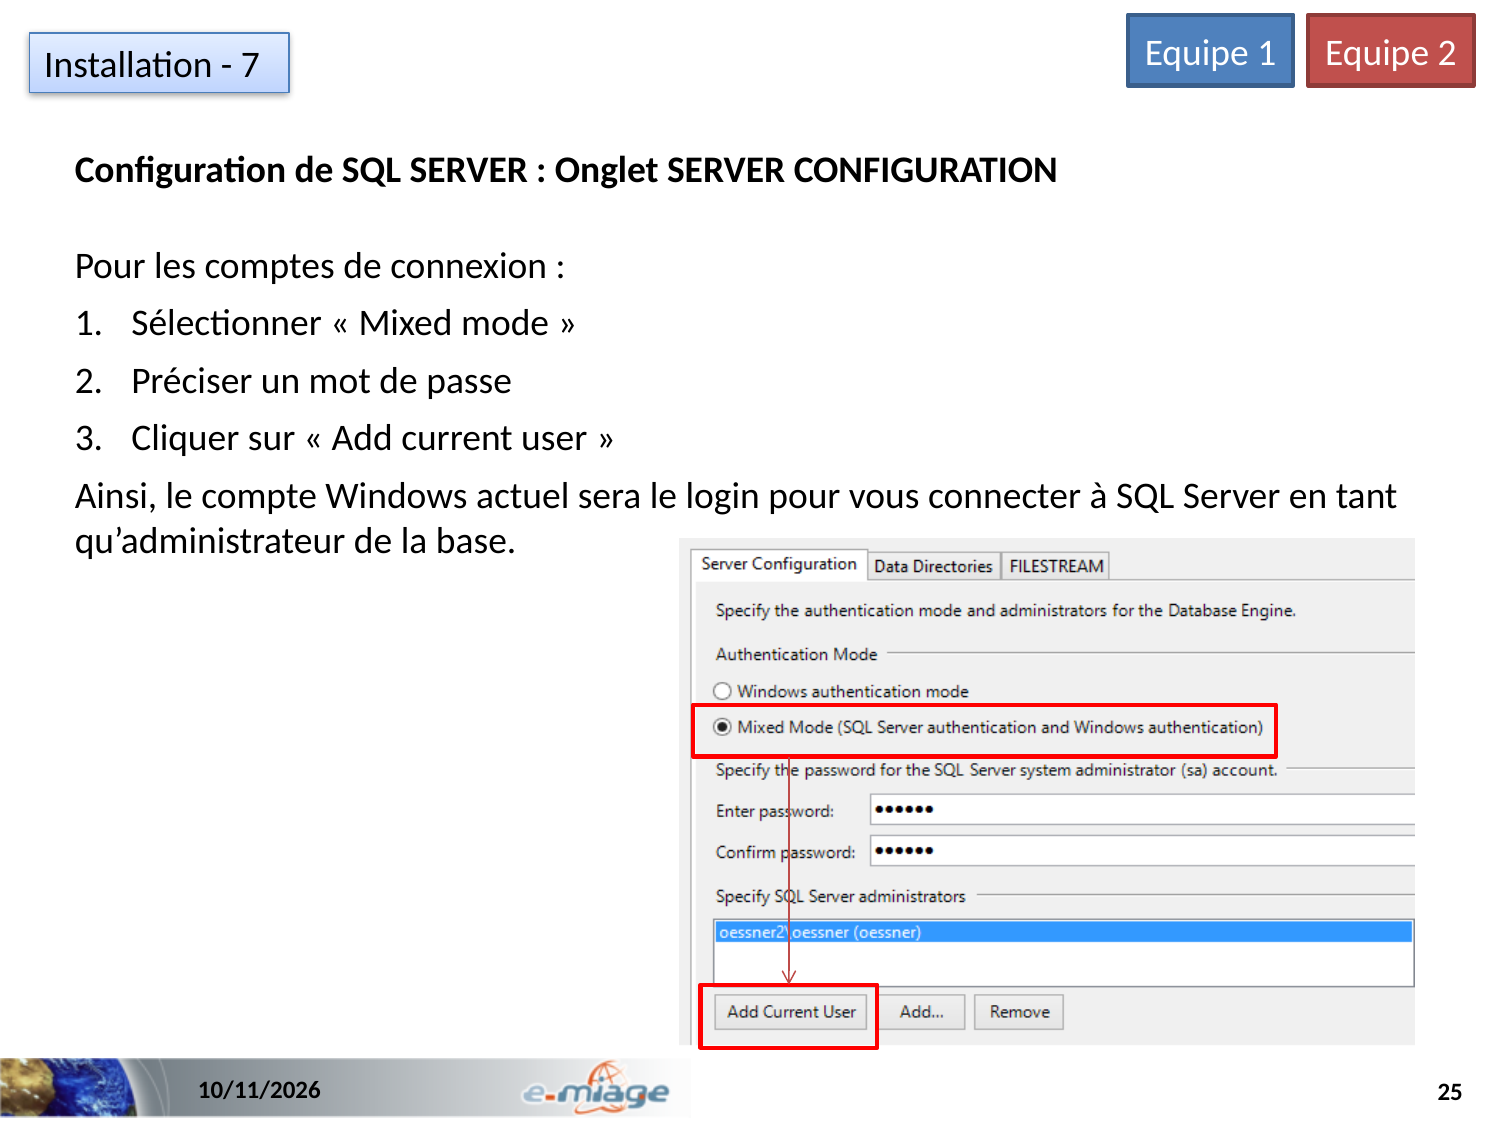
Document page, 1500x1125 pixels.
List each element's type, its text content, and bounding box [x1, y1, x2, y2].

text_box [678, 538, 1415, 1048]
text_box Configuration de SQL SERVER : Onglet SERVER CONFIGURATION Pour les comptes de connexion : Sélectionner « Mixed mode » Préciser un mot de passe Cliquer sur « Add current user » Ainsi, le compte Windows actuel sera le login pour vous connecter à SQL Server en tant qu’administrateur de la base. [60, 137, 1447, 569]
text_box Equipe 2 [1306, 13, 1476, 88]
picture [0, 1058, 691, 1118]
text_box Installation - 7 [29, 32, 290, 93]
text_box Equipe 1 [1126, 13, 1295, 88]
